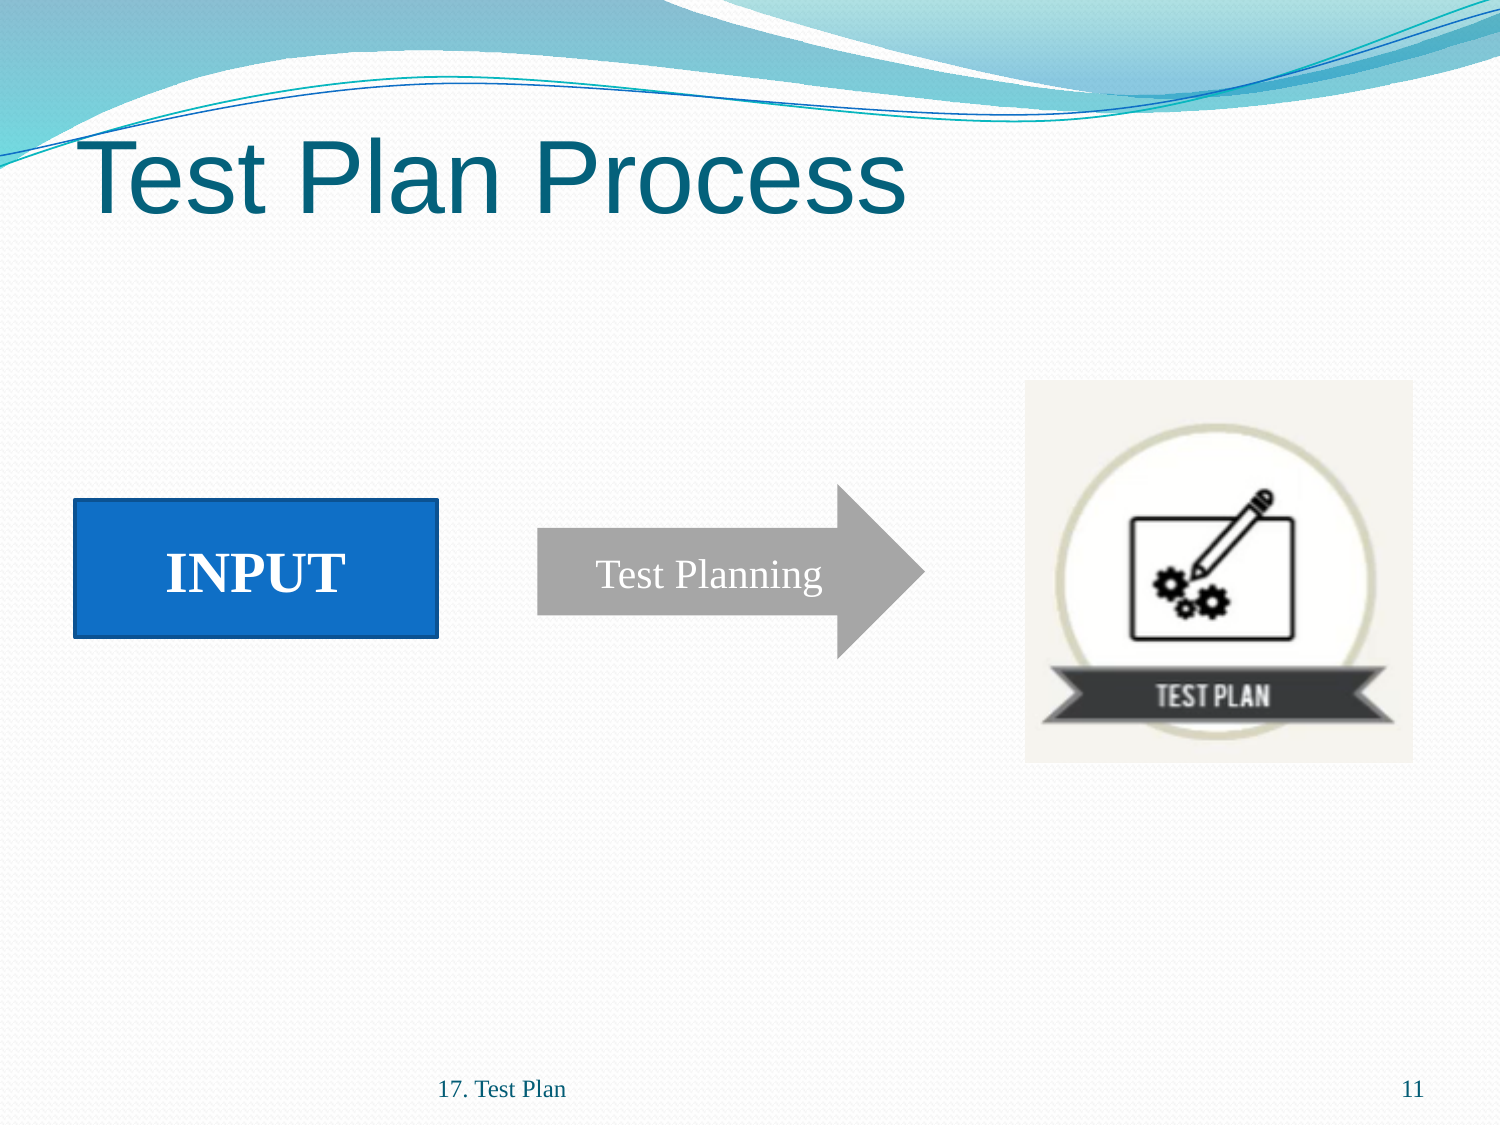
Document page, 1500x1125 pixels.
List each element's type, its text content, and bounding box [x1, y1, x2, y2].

slide_number 11 [1299, 1042, 1425, 1103]
picture [1024, 380, 1413, 763]
title Test Plan Process [75, 99, 1425, 235]
text_box INPUT [73, 498, 439, 639]
text_box Test Planning [535, 482, 928, 662]
footer 17. Test Plan [437, 1042, 988, 1103]
